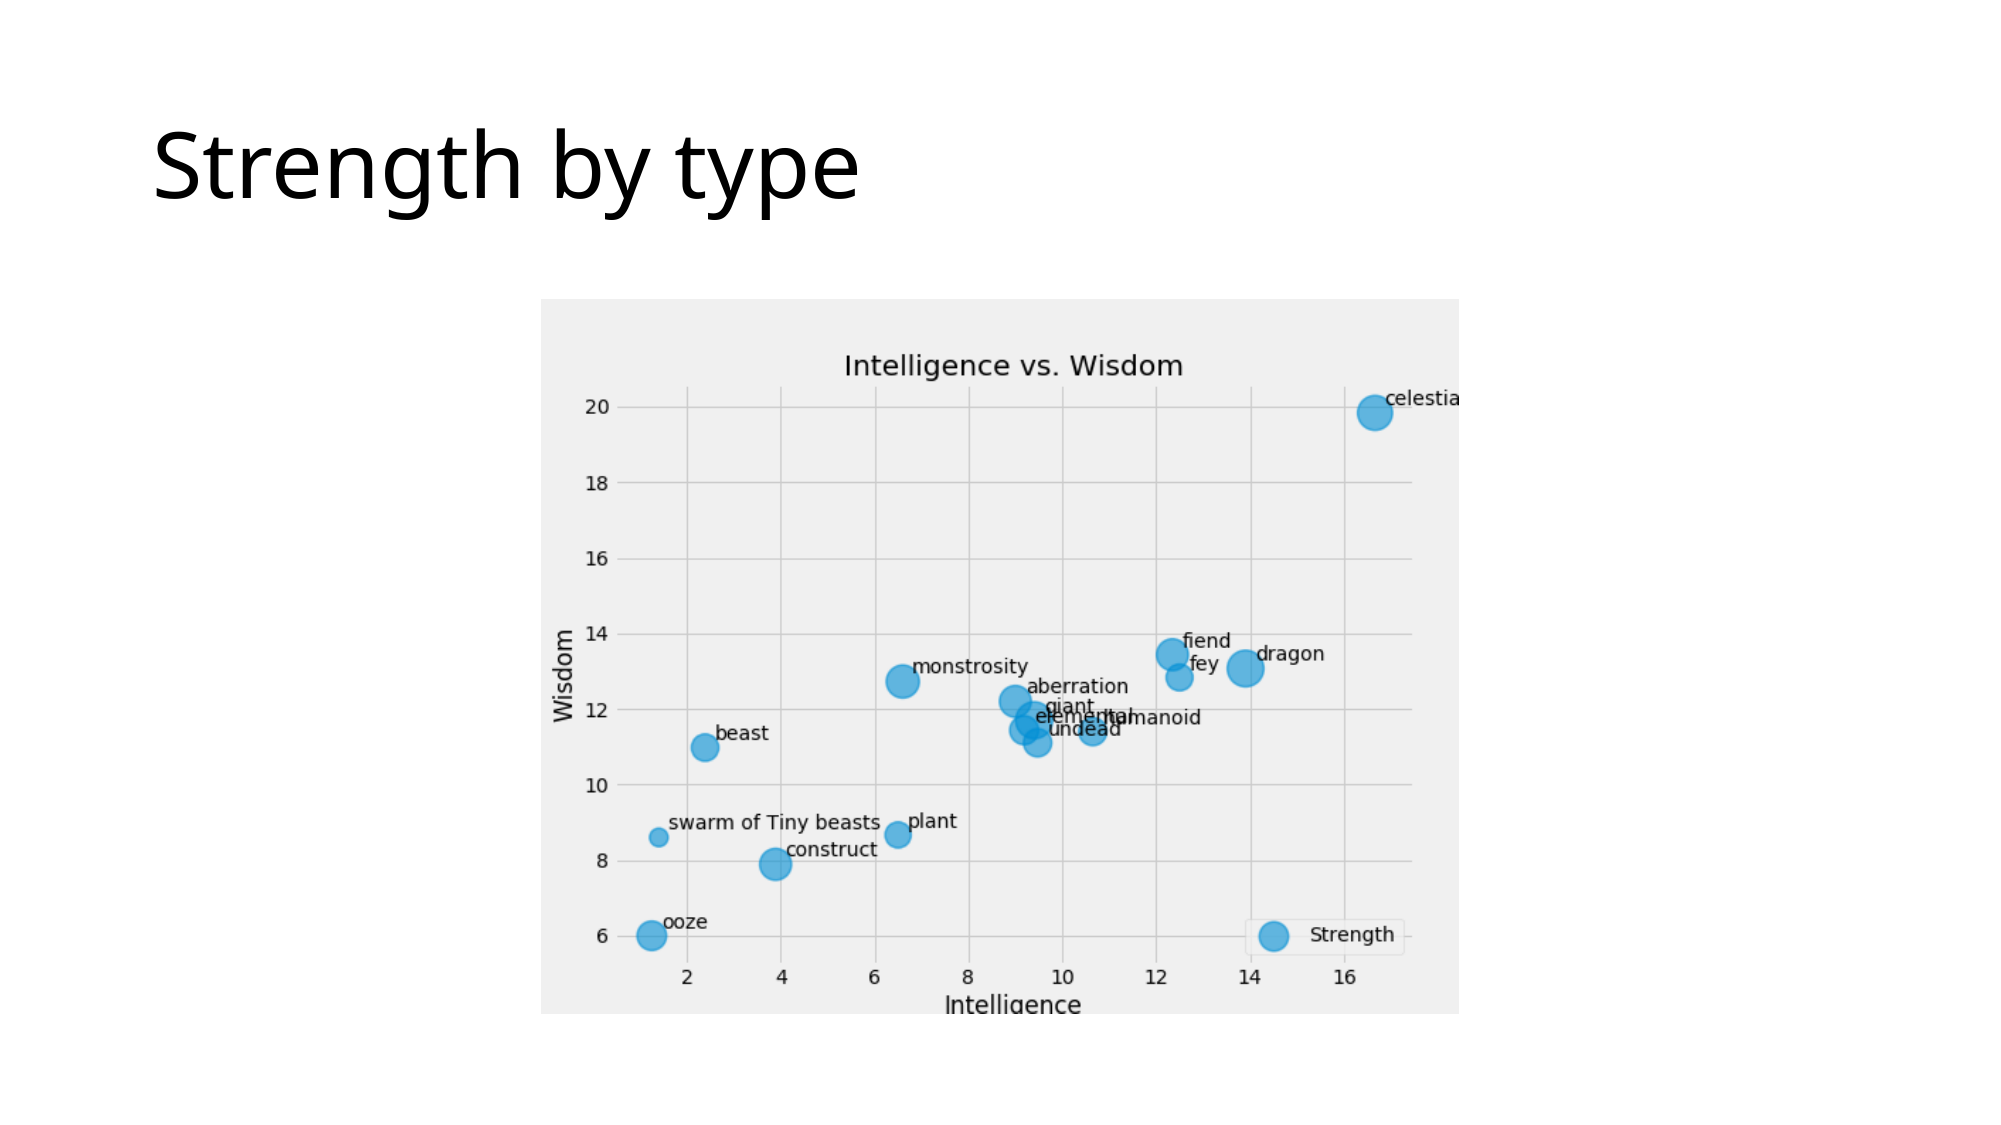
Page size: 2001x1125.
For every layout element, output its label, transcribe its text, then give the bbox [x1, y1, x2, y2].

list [541, 299, 1459, 1014]
title Strength by type [137, 59, 1863, 278]
